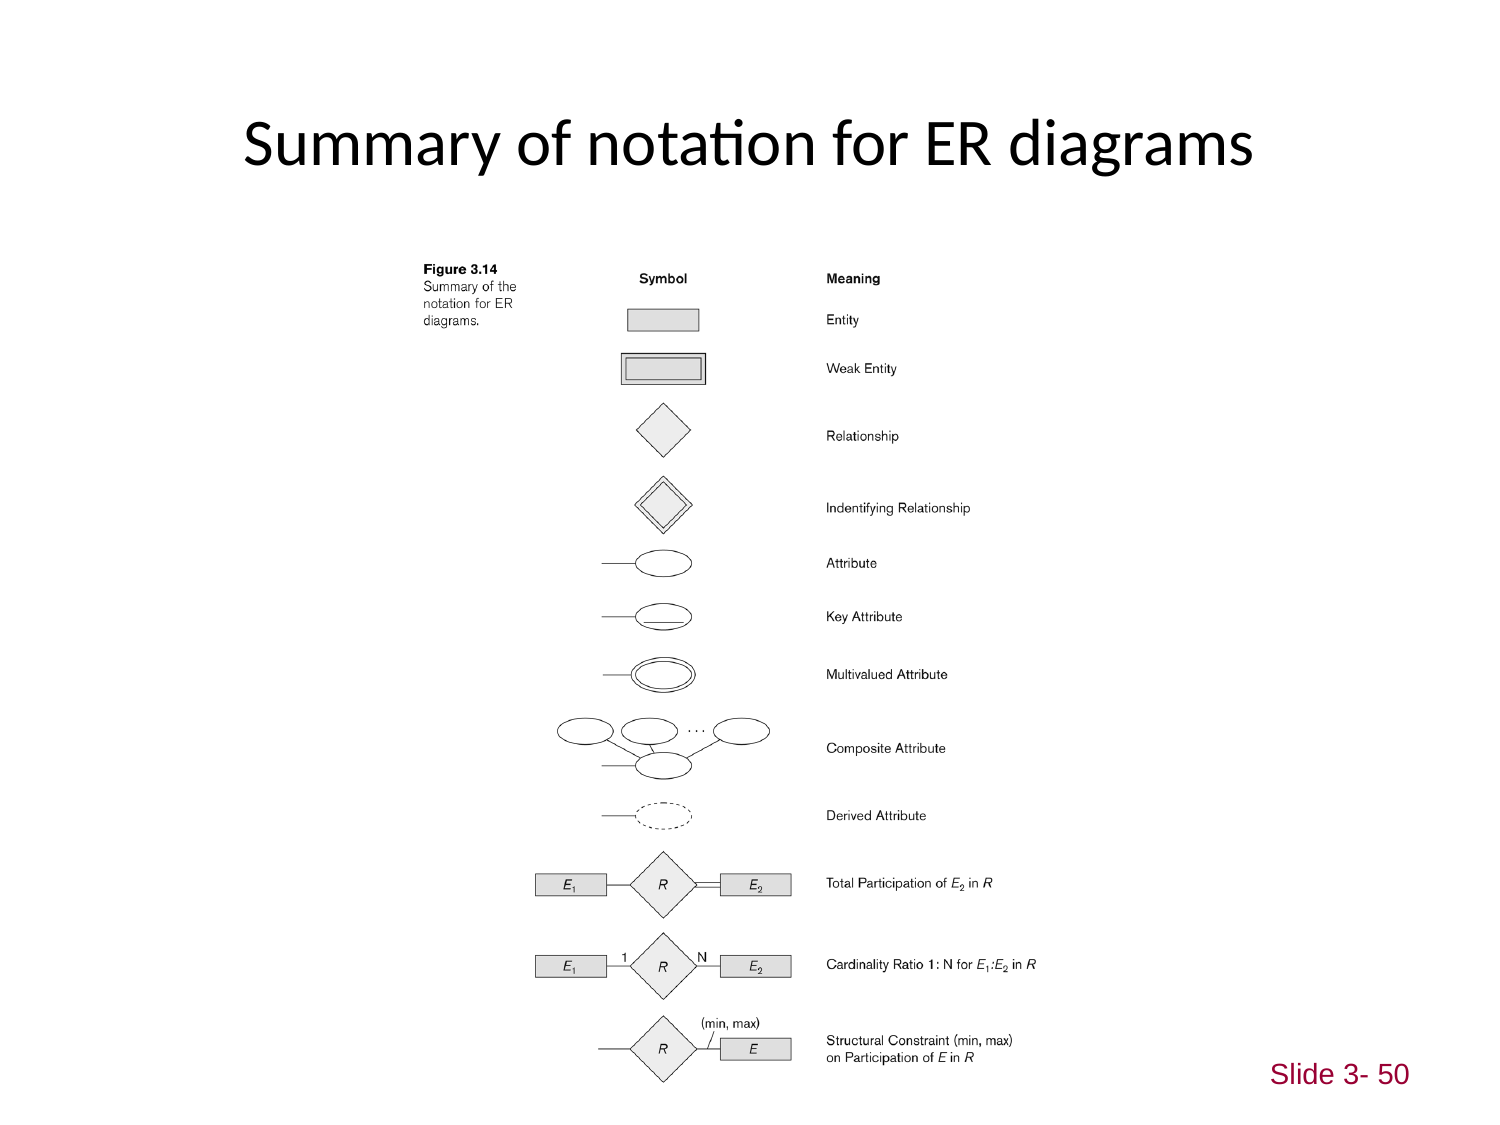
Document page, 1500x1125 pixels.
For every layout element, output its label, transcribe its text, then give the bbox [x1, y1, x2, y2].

slide_number Slide 3- 50 [1074, 1042, 1425, 1103]
title Summary of notation for ER diagrams [75, 45, 1425, 233]
picture [421, 262, 1038, 1083]
